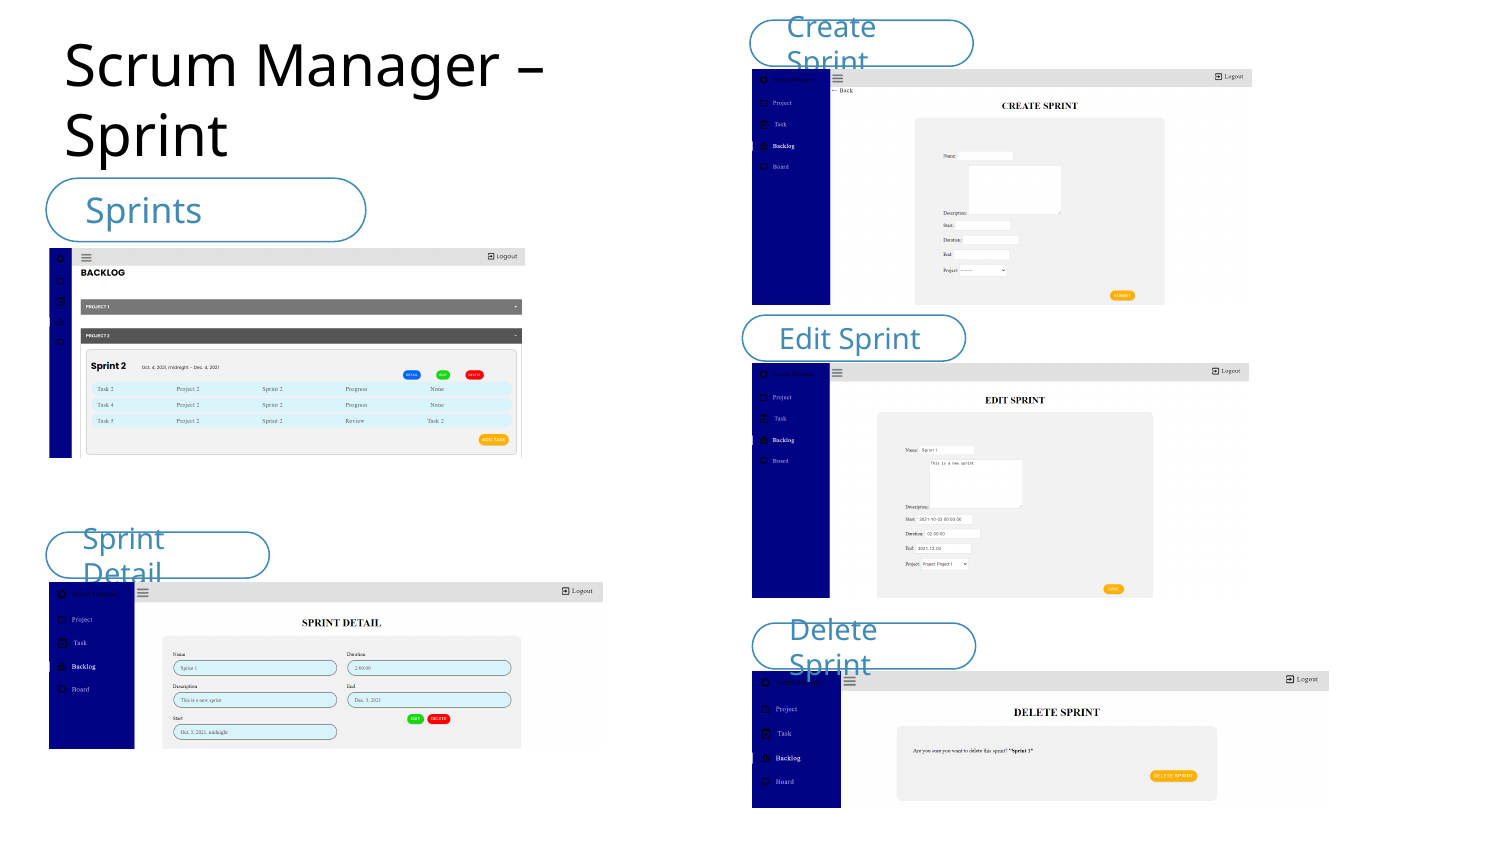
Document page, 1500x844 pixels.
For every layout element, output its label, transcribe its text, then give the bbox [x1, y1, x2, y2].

text_box Edit Sprint [742, 315, 966, 362]
picture [752, 363, 1249, 598]
text_box Create Sprint [750, 20, 974, 67]
picture [752, 69, 1252, 305]
picture [752, 671, 1329, 809]
picture [49, 581, 603, 750]
picture [49, 248, 526, 458]
title Scrum Manager – Sprint [49, 58, 647, 138]
text_box Sprint Detail [46, 532, 270, 579]
text_box Sprints [46, 178, 366, 242]
text_box Delete Sprint [752, 623, 976, 669]
